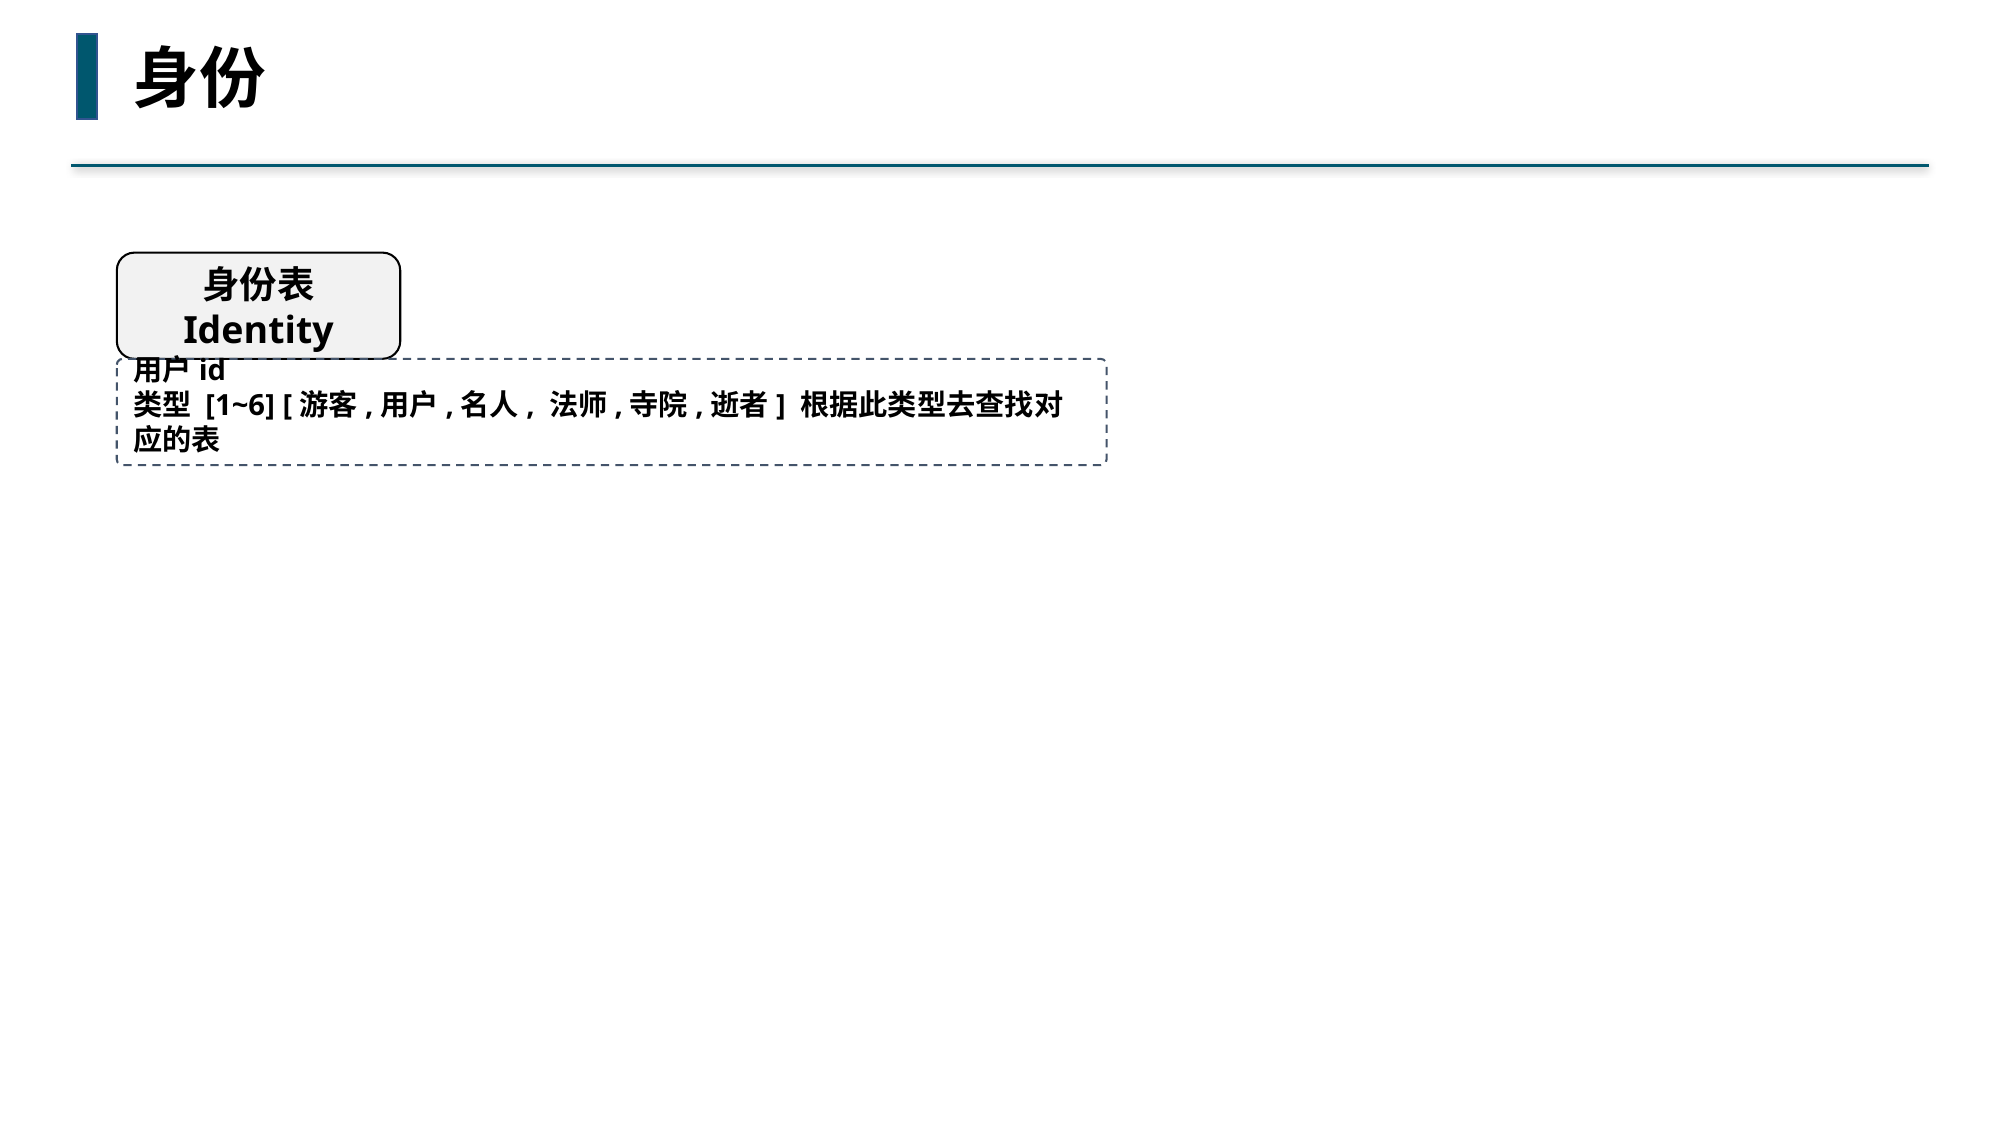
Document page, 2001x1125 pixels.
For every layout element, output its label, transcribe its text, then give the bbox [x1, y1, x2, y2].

text_box 身份表 Identity [115, 251, 402, 358]
text_box 身份 [117, 28, 281, 124]
text_box 用户id 类型 [1~6] [游客,用户,名人, 法师,寺院,逝者] 根据此类型去查找对应的表 [115, 357, 1108, 467]
text_box [76, 33, 98, 120]
